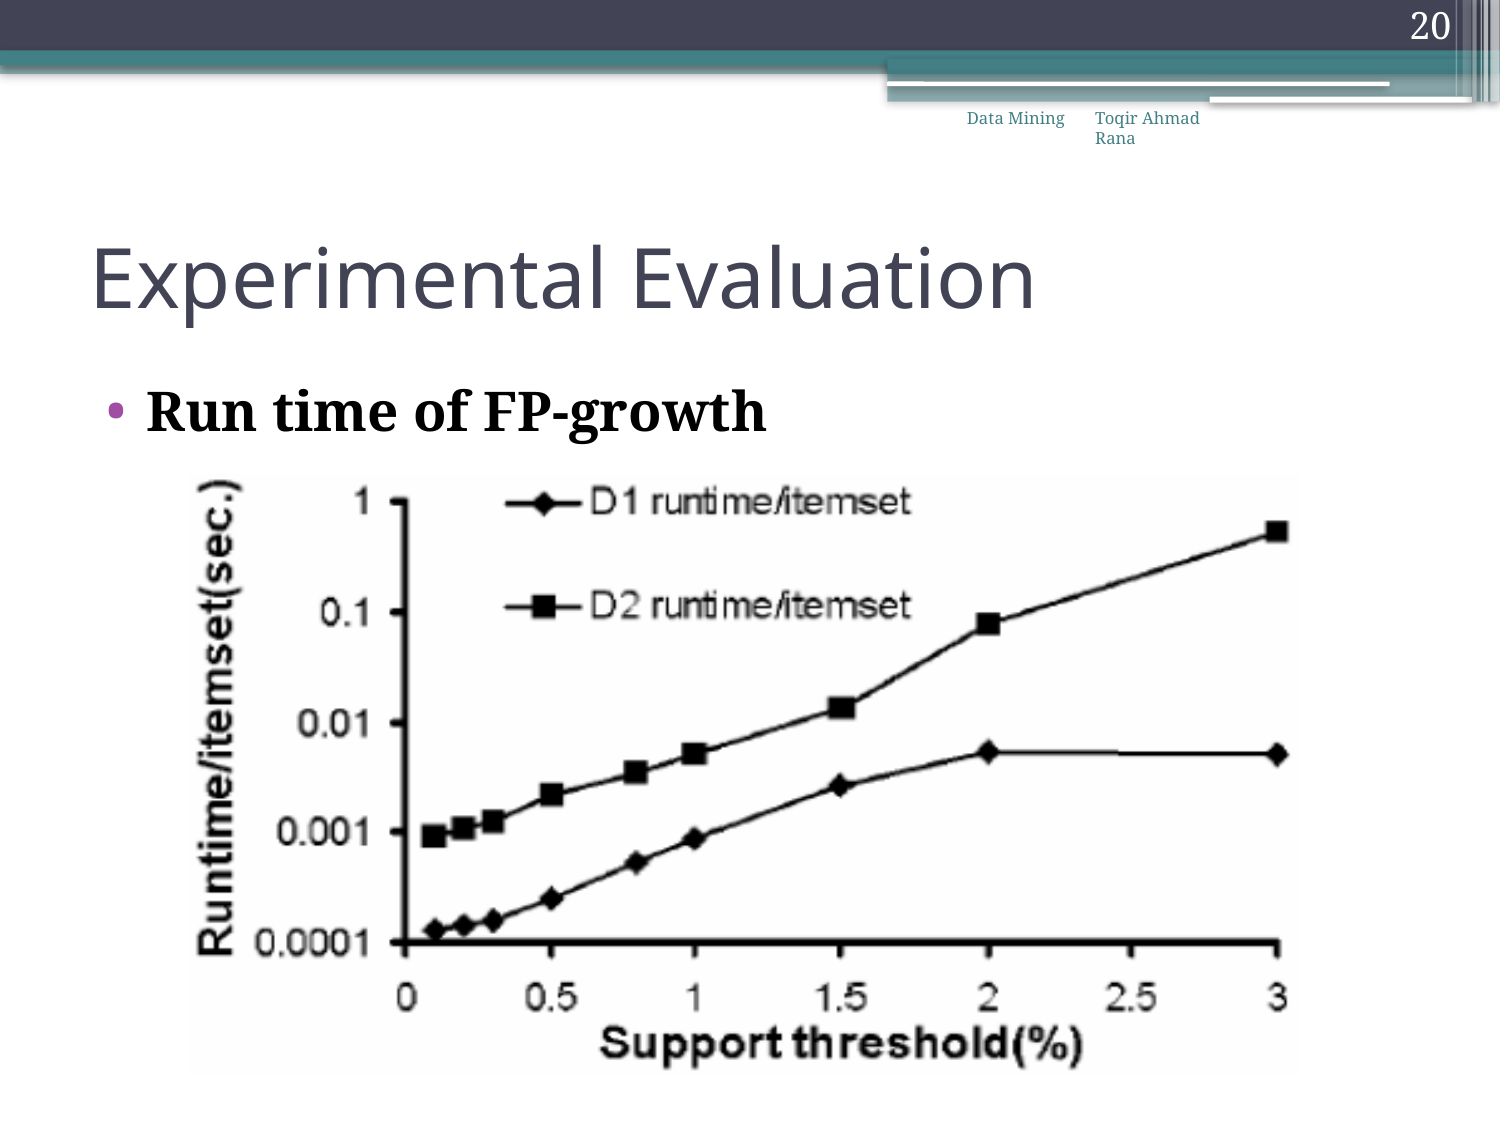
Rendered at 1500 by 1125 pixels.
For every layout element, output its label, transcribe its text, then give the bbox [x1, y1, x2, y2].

footer Data Mining [862, 100, 1080, 176]
picture [187, 474, 1301, 1076]
list Run time of FP-growth [75, 368, 1425, 450]
title Experimental Evaluation [75, 187, 1425, 363]
slide_number Toqir Ahmad Rana [1080, 100, 1238, 176]
slide_number 20 [1341, 0, 1466, 61]
